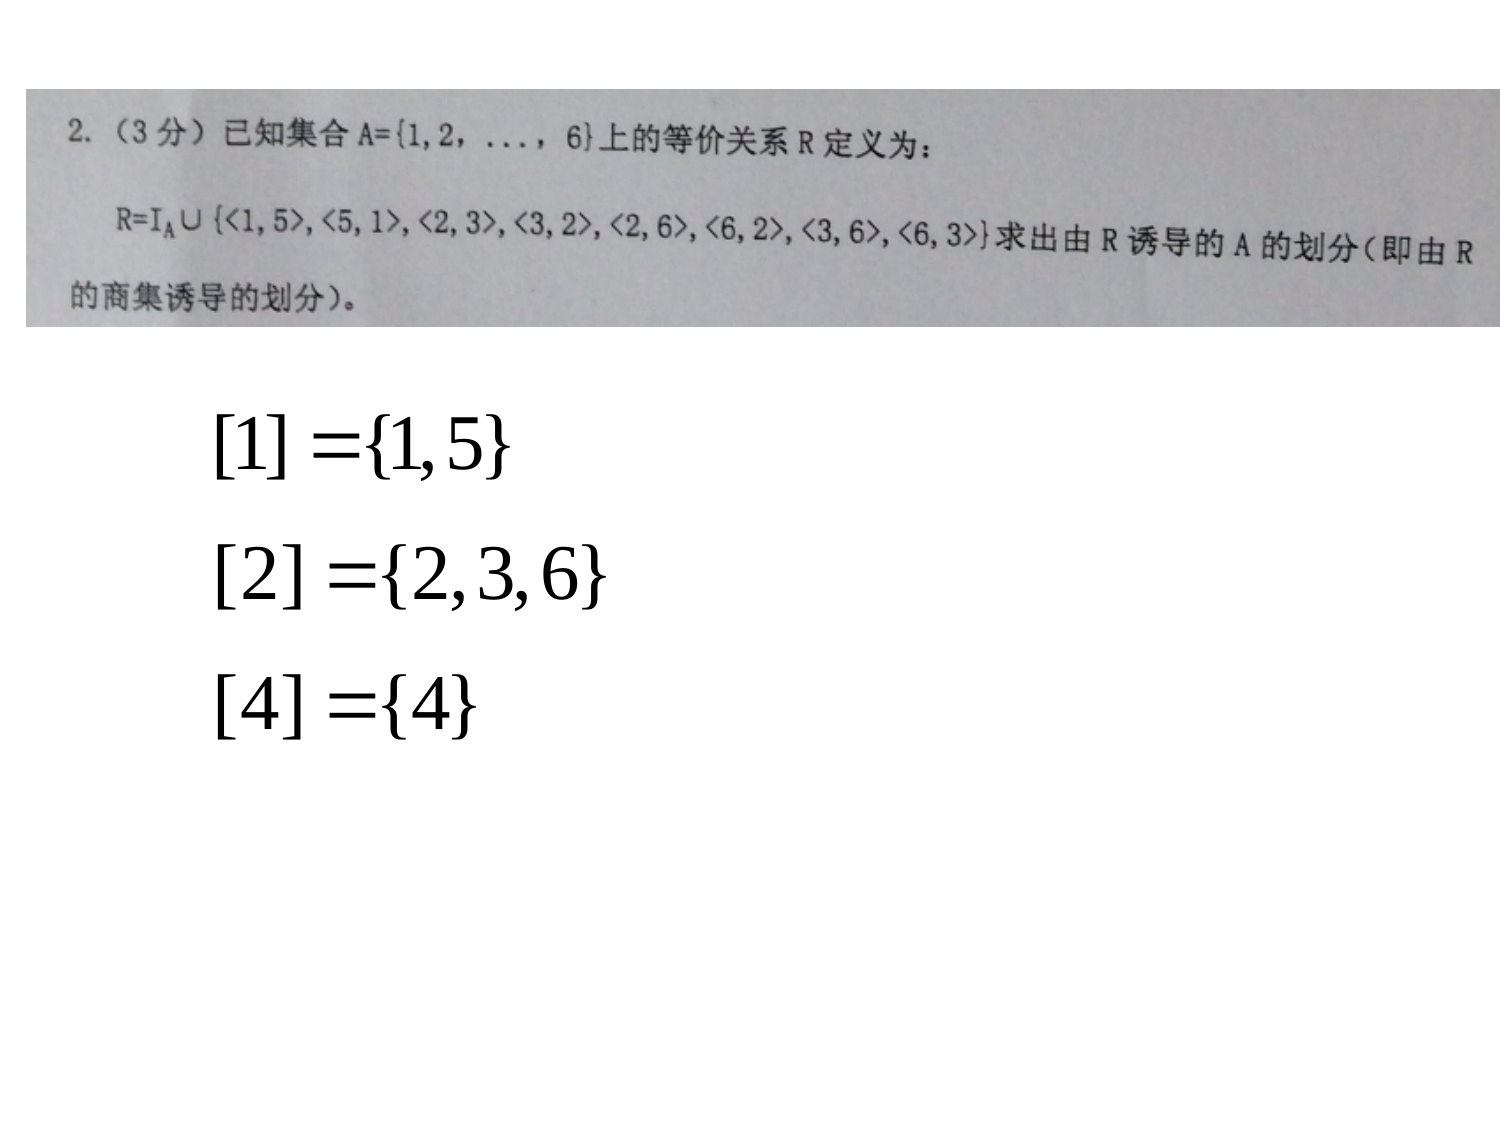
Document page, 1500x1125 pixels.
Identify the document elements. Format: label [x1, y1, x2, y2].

text_box [206, 656, 491, 763]
picture [26, 89, 1500, 327]
text_box [206, 526, 622, 633]
text_box [205, 396, 529, 503]
